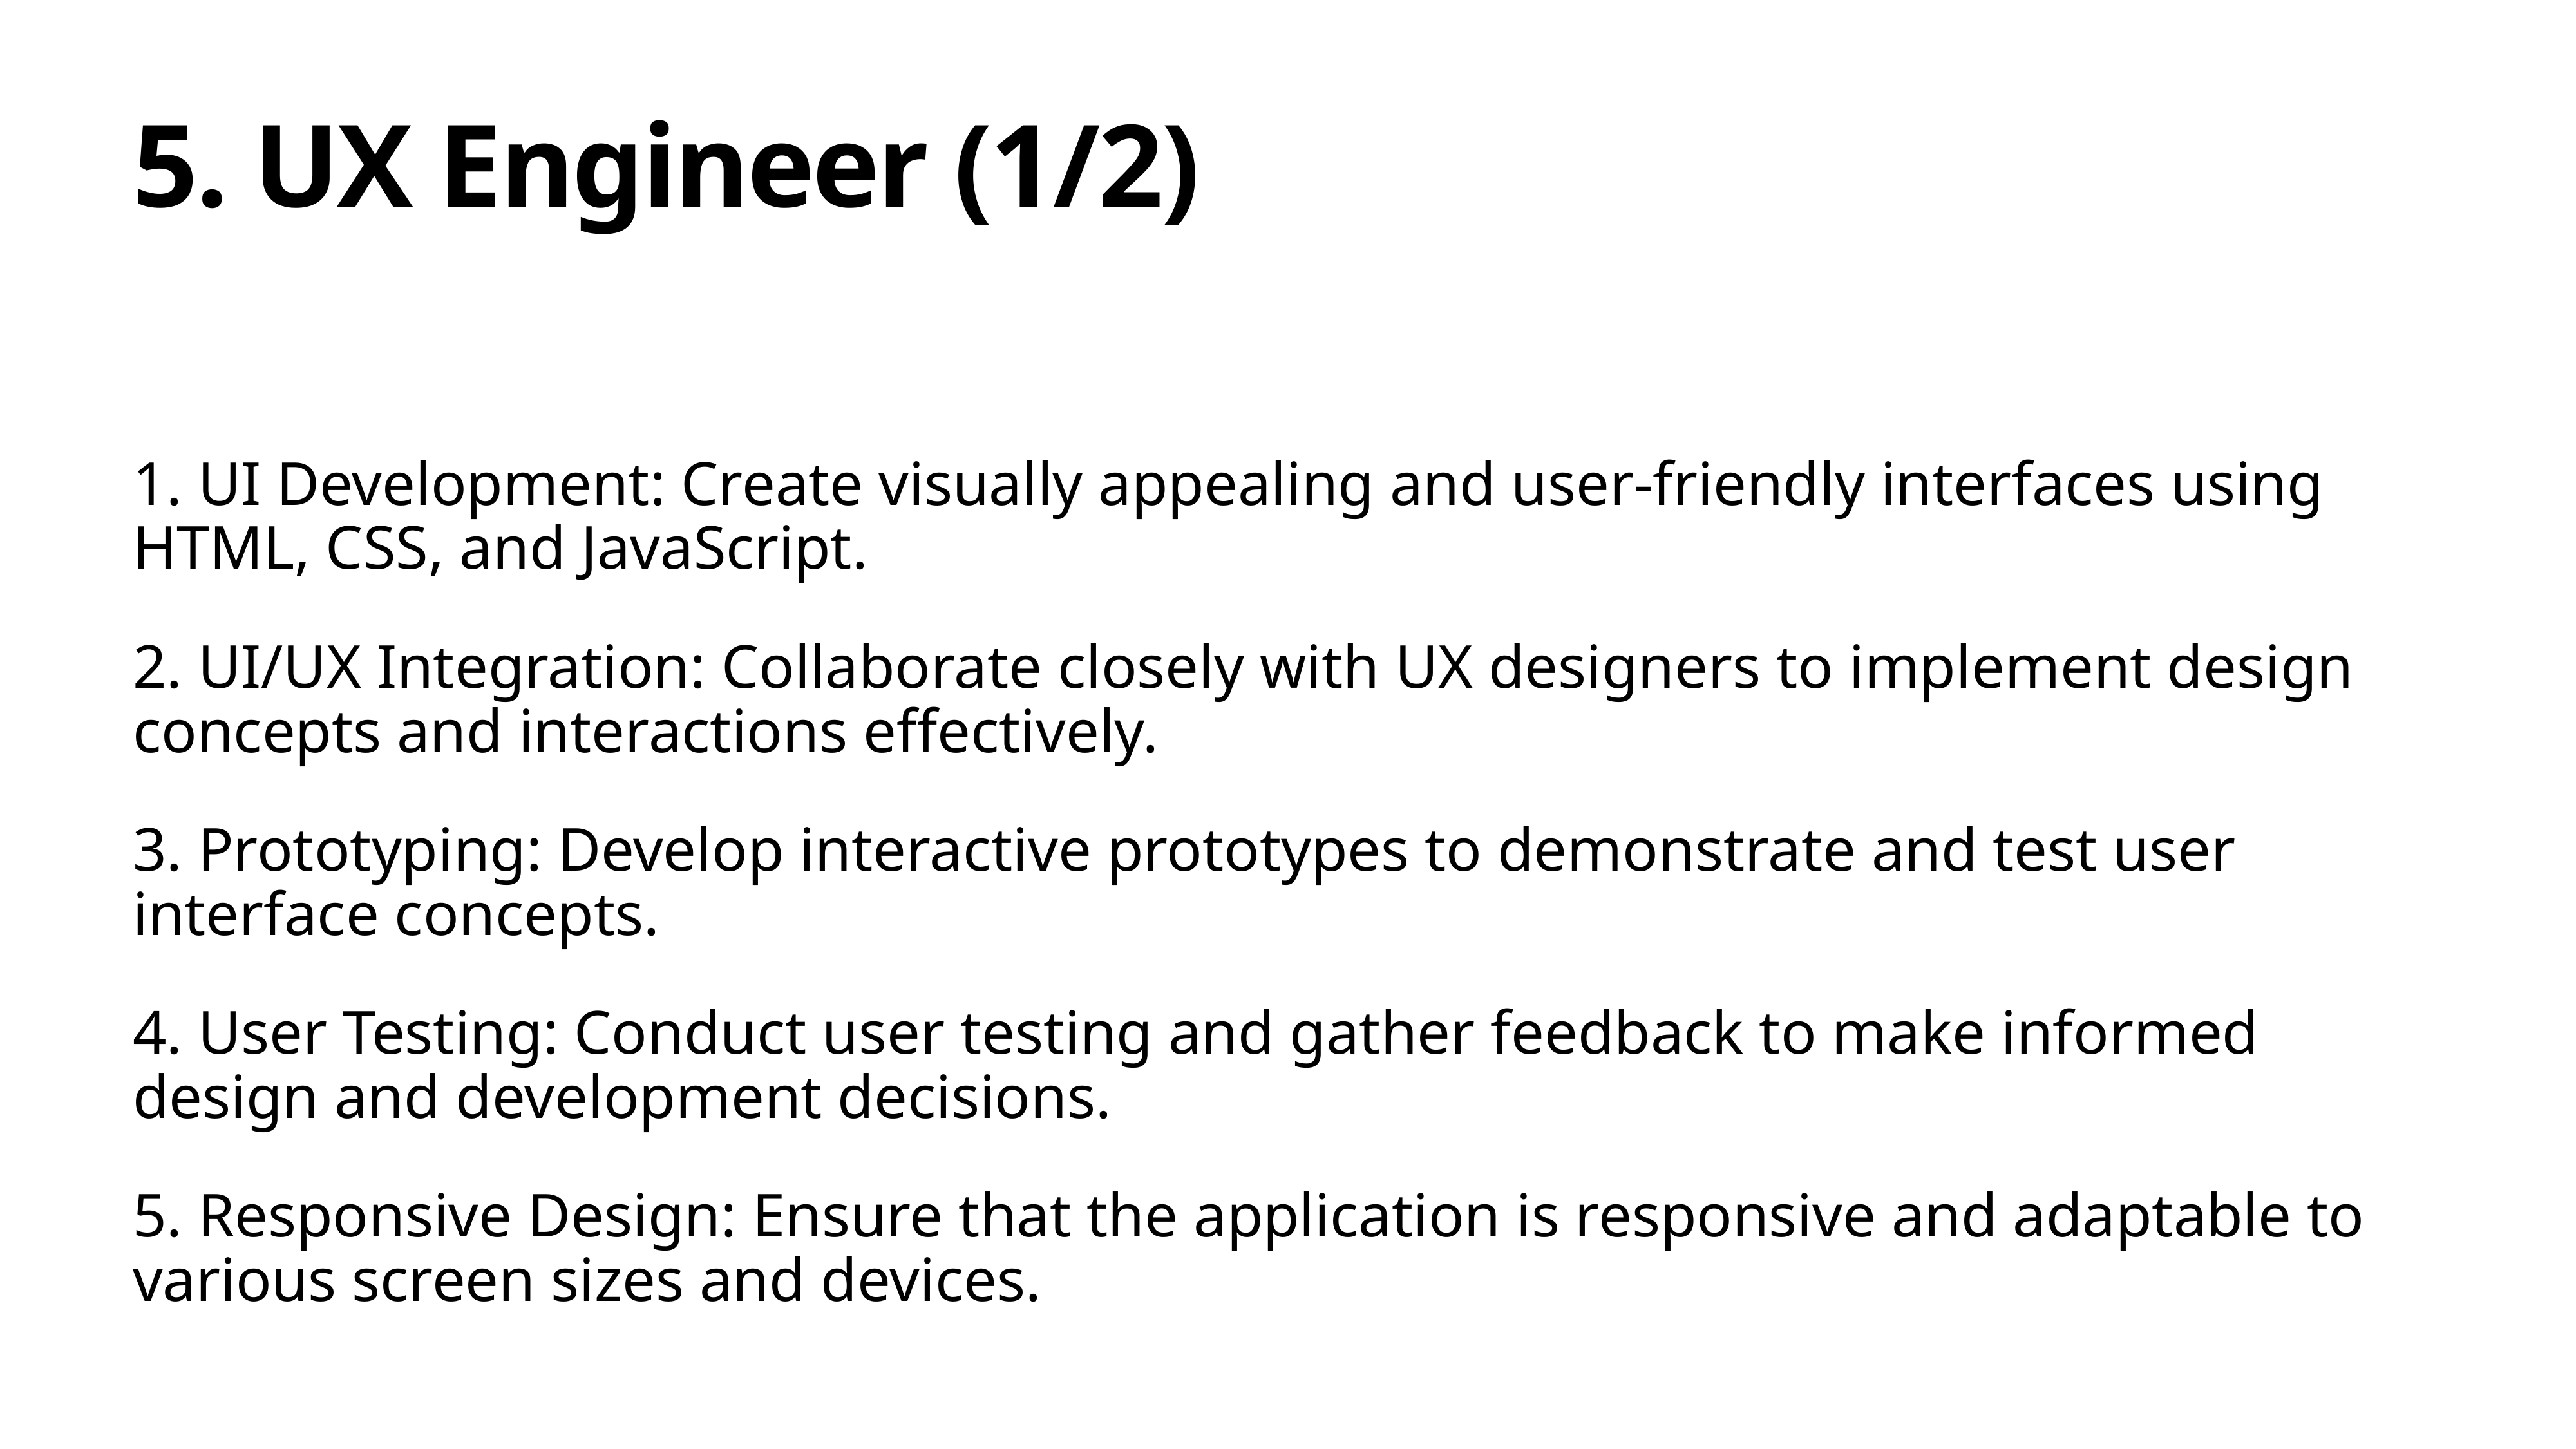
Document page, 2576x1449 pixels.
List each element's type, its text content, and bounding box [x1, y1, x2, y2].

list 1. UI Development: Create visually appealing and user-friendly interfaces using HTML, CSS, and JavaScript. 2. UI/UX Integration: Collaborate closely with UX designers to implement design concepts and interactions effectively. 3. Prototyping: Develop interactive prototypes to demonstrate and test user interface concepts. 4. User Testing: Conduct user testing and gather feedback to make informed design and development decisions. 5. Responsive Design: Ensure that the application is responsive and adaptable to various screen sizes and devices. [127, 448, 2449, 1321]
title 5. UX Engineer (1/2) [127, 113, 2449, 266]
